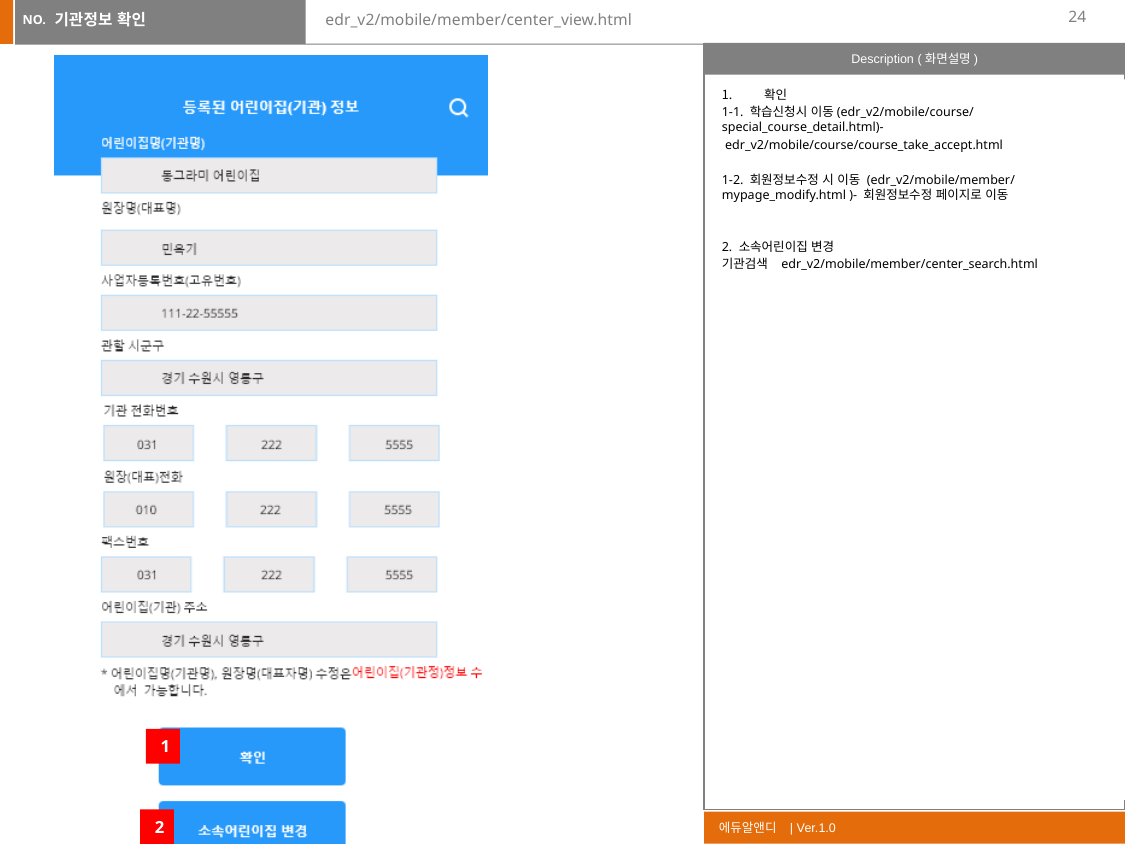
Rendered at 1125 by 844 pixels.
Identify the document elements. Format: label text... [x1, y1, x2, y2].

picture [54, 55, 489, 844]
title edr_v2/mobile/member/center_view.html [302, 2, 968, 39]
list 확인 1-1. 학습신청시 이동(edr_v2/mobile/course/special_course_detail.html)- edr_v2/mobile/course/course_take_accept.html 1-2. 회원정보수정 시 이동 (edr_v2/mobile/member/mypage_modify.html )- 회원정보수정 페이지로 이동 2. 소속어린이집 변경 기관검색 edr_v2/mobile/member/center_search.html [716, 79, 1125, 800]
list 기관정보 확인 [54, 2, 254, 38]
